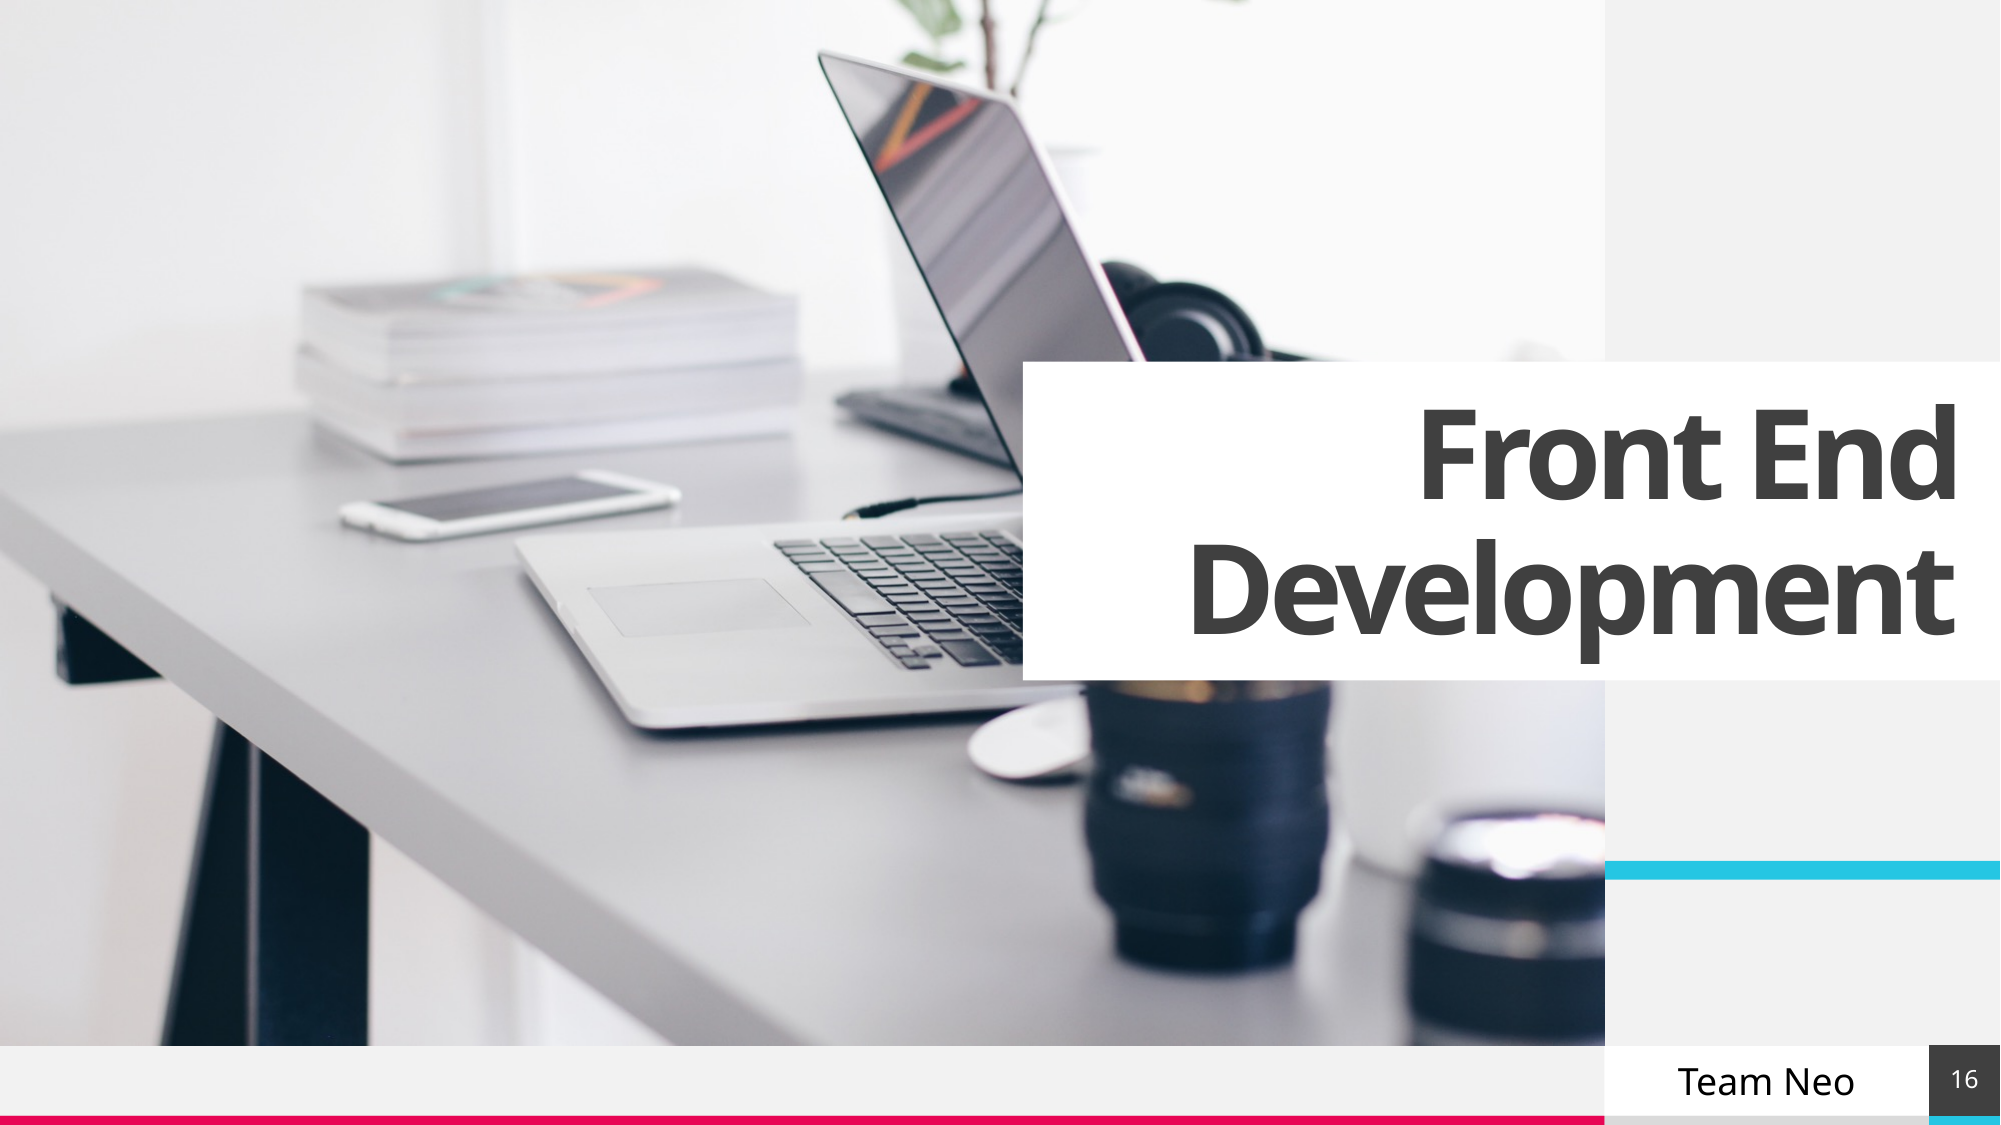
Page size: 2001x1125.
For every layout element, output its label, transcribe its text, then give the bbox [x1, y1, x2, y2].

slide_number 16 [1929, 1045, 2000, 1116]
title Front End Development [1605, 361, 2000, 681]
picture [0, 0, 1605, 1046]
